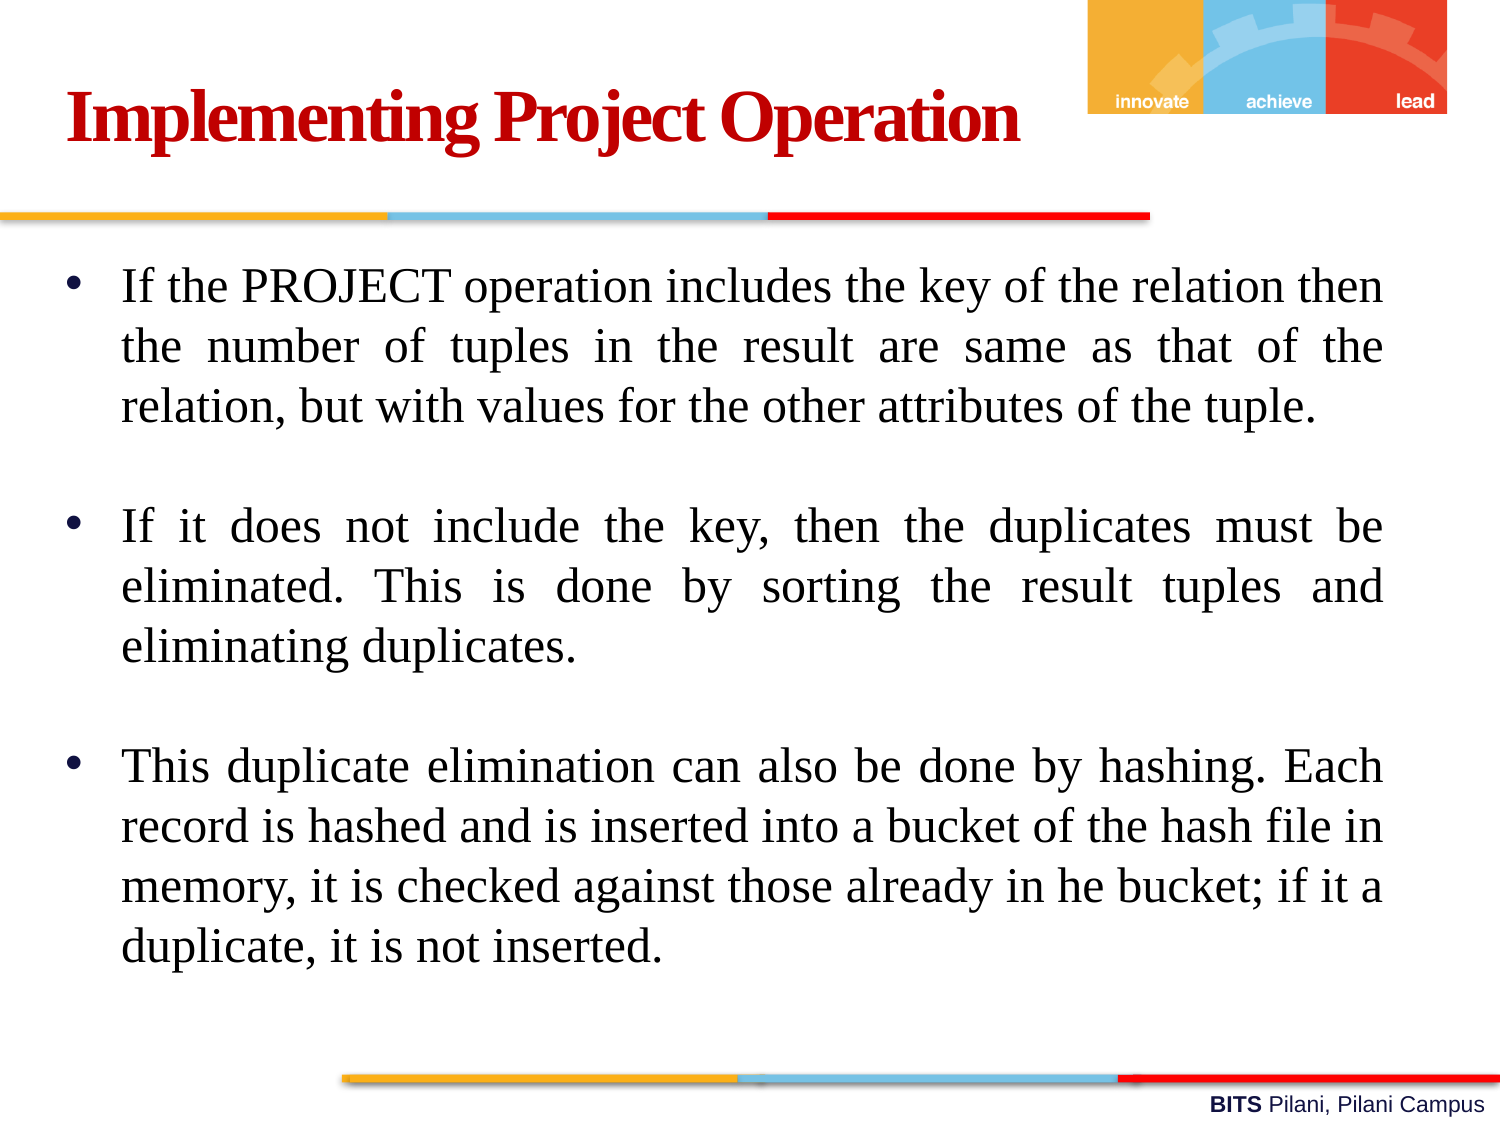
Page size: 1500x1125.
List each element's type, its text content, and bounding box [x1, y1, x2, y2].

list If the PROJECT operation includes the key of the relation then the number of tuples in the result are same as that of the relation, but with values for the other attributes of the tuple. If it does not include the key, then the duplicates must be eliminated. This is done by sorting the result tuples and eliminating duplicates. This duplicate elimination can also be done by hashing. Each record is hashed and is inserted into a bucket of the hash file in memory, it is checked against those already in he bucket; if it a duplicate, it is not inserted. [50, 245, 1400, 988]
picture [1087, 0, 1448, 114]
list Implementing Project Operation [50, 24, 1088, 213]
